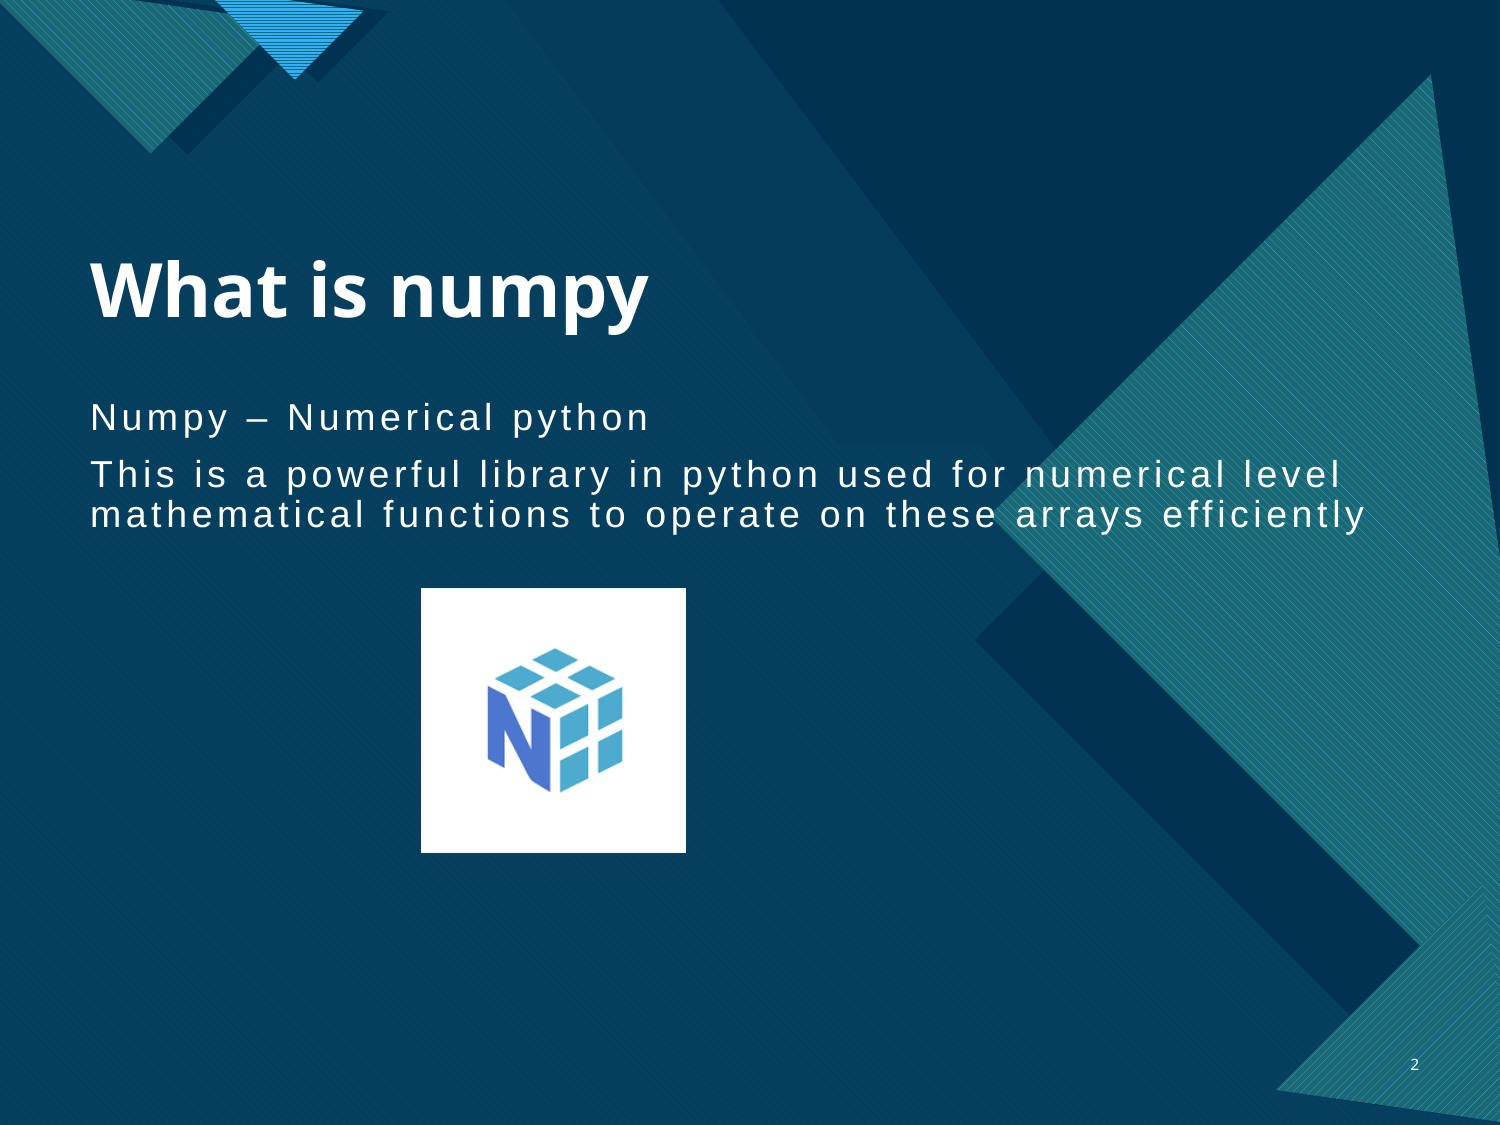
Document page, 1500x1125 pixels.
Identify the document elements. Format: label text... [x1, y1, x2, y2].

title What is numpy [75, 235, 1033, 341]
picture [422, 589, 685, 852]
slide_number 2 [1384, 1035, 1435, 1096]
list Numpy – Numerical python This is a powerful library in python used for numerical level mathematical functions to operate on these arrays efficiently [75, 391, 1400, 890]
